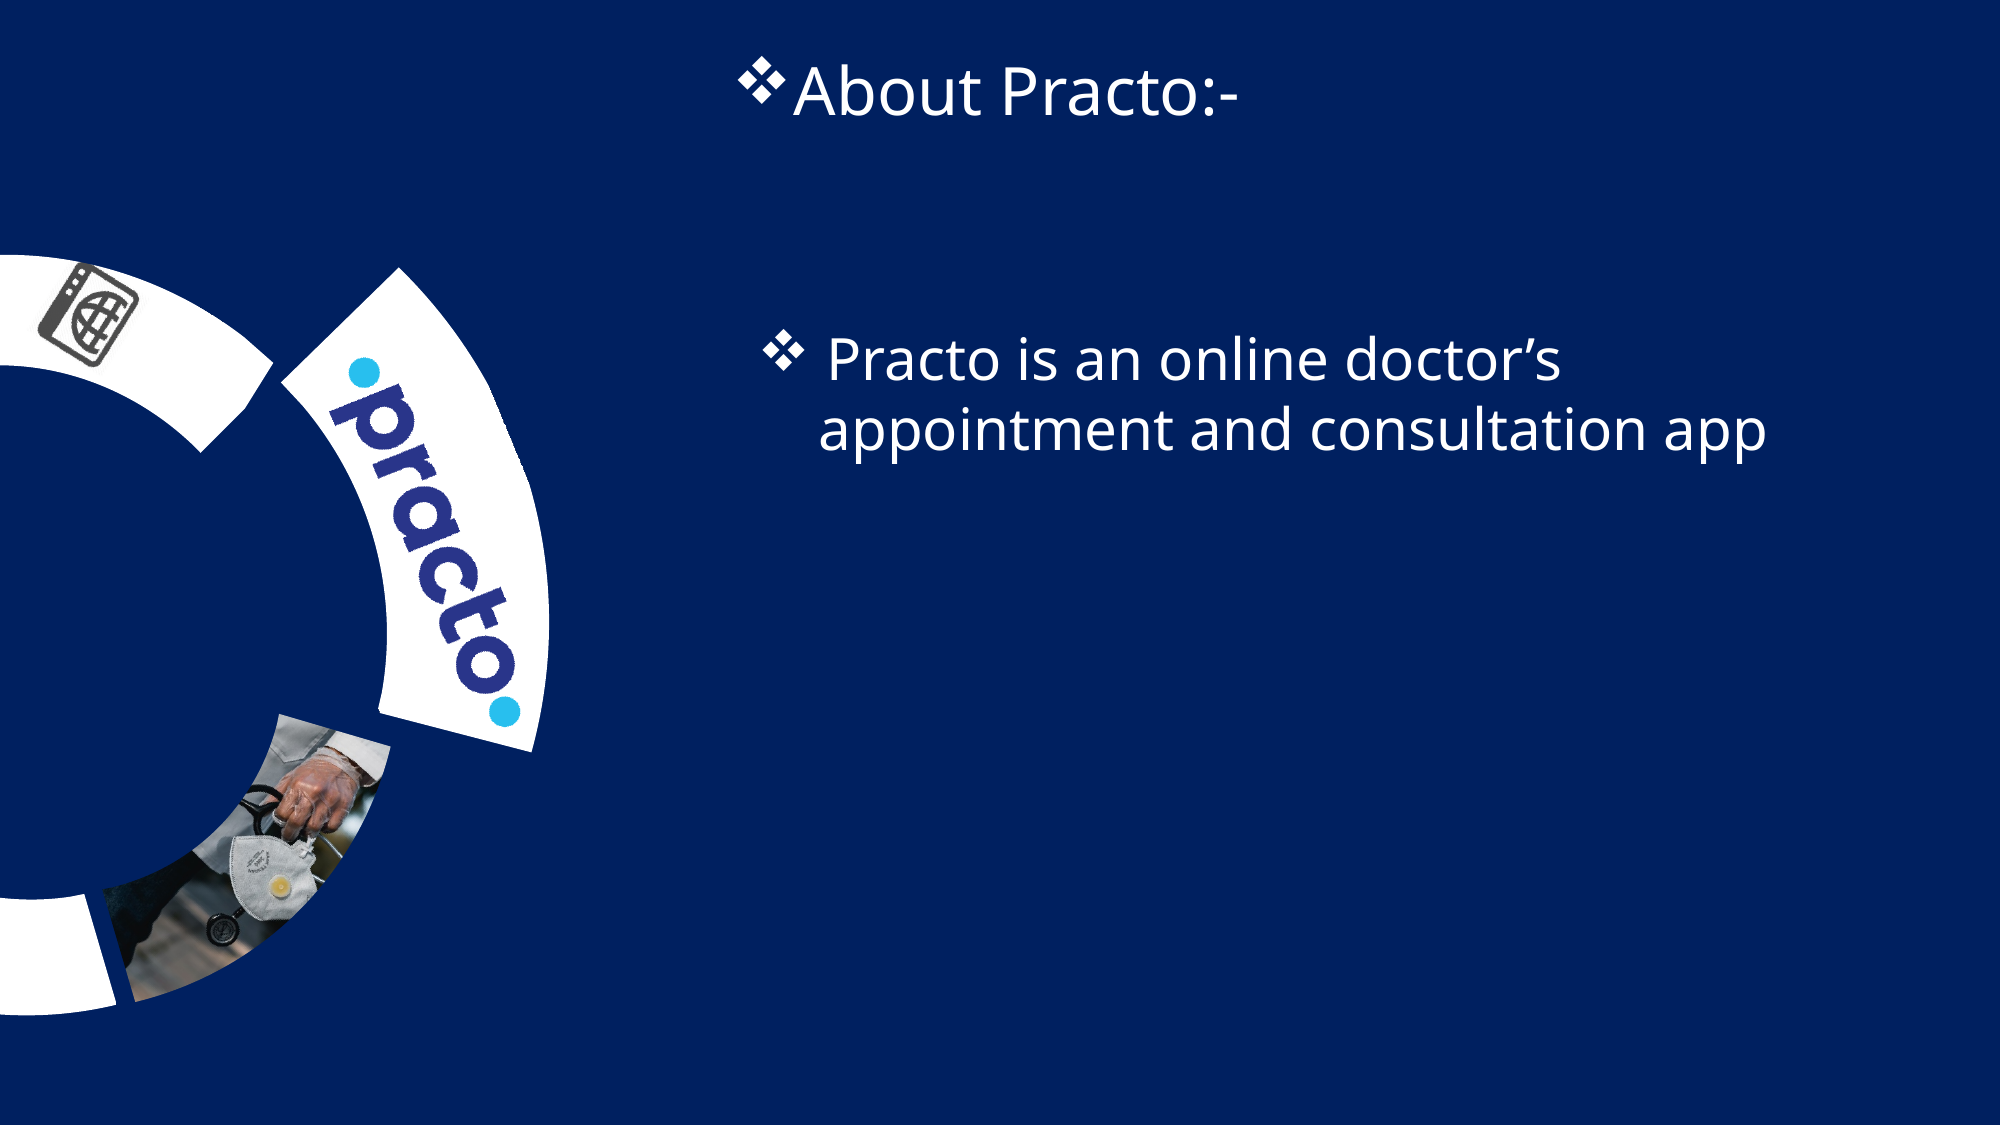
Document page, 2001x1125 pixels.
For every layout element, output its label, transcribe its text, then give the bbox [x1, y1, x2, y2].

text_box About Practo:- [717, 41, 1256, 137]
text_box Practo is an online doctor’s appointment and consultation app [742, 314, 1784, 470]
picture [0, 166, 675, 737]
picture [0, 737, 117, 1118]
picture [102, 675, 389, 1037]
